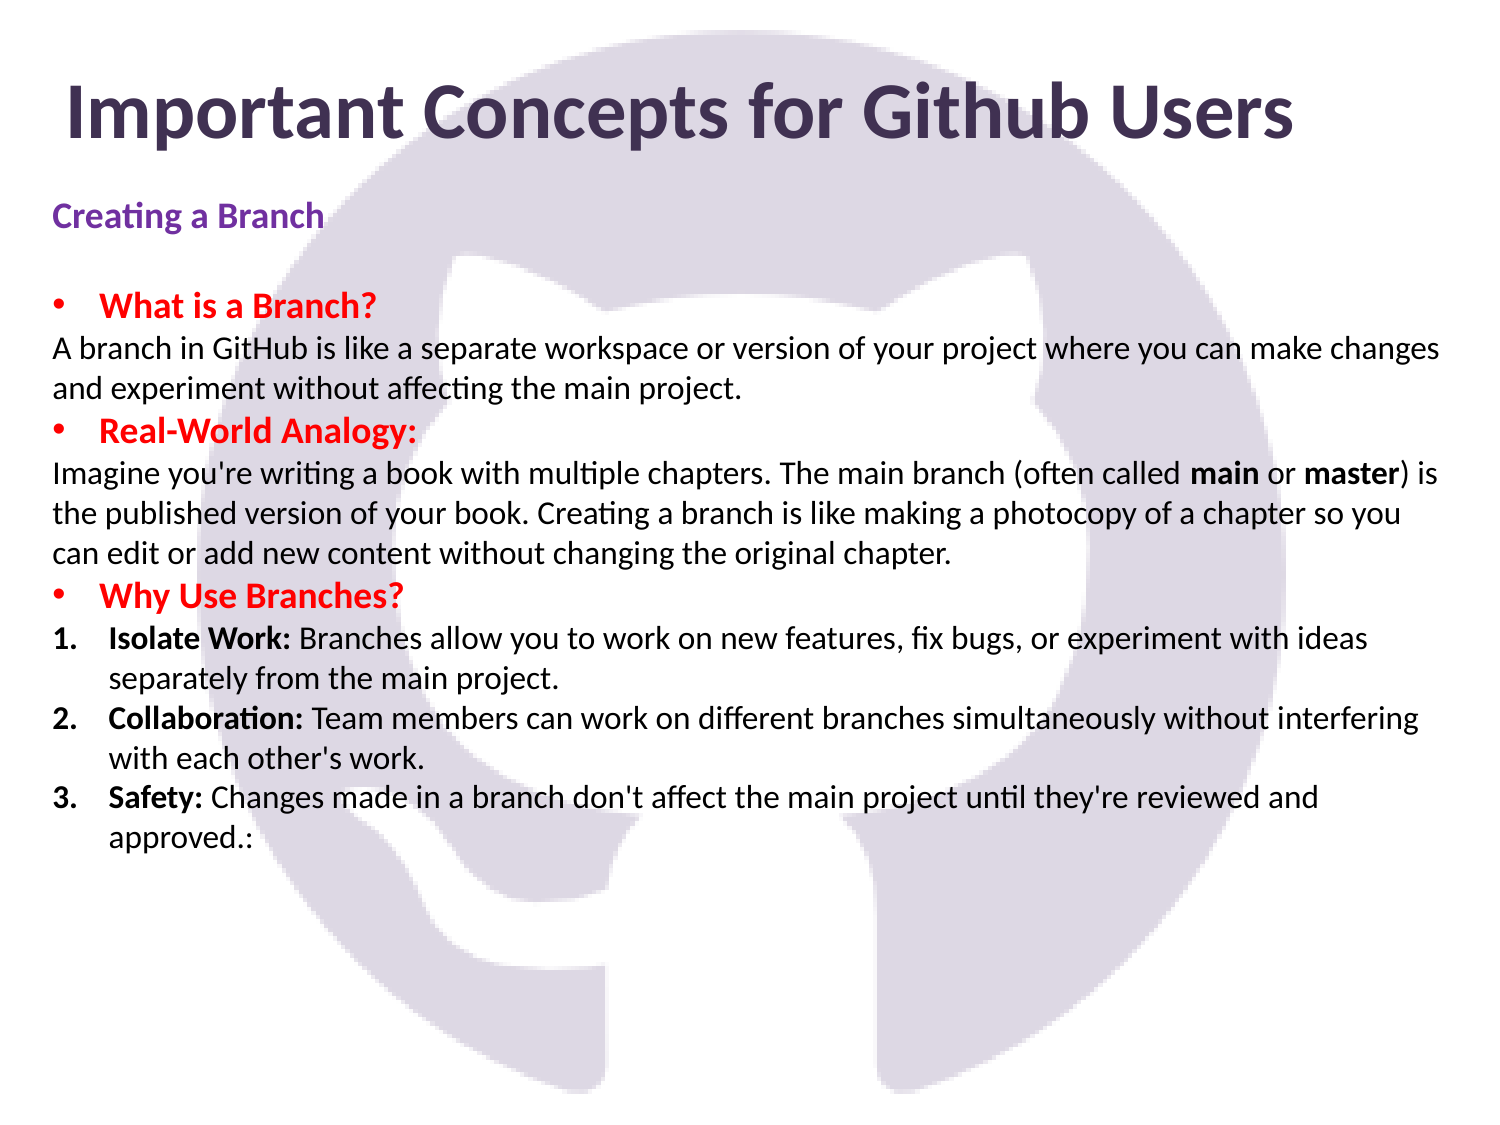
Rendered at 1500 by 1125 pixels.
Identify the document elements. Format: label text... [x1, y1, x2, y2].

title Important Concepts for Github Users [50, 12, 1400, 184]
text_box Creating a Branch What is a Branch? A branch in GitHub is like a separate workspace or version of your project where you can make changes and experiment without affecting the main project. Real-World Analogy: Imagine you're writing a book with multiple chapters. The main branch (often called main or master) is the published version of your book. Creating a branch is like making a photocopy of a chapter so you can edit or add new content without changing the original chapter. Why Use Branches? Isolate Work: Branches allow you to work on new features, fix bugs, or experiment with ideas separately from the main project. Collaboration: Team members can work on different branches simultaneously without interfering with each other's work. Safety: Changes made in a branch don't affect the main project until they're reviewed and approved.: [1291, 184, 1463, 1083]
text_box Creating a Branch What is a Branch? A branch in GitHub is like a separate workspace or version of your project where you can make changes and experiment without affecting the main project. Real-World Analogy: Imagine you're writing a book with multiple chapters. The main branch (often called main or master) is the published version of your book. Creating a branch is like making a photocopy of a chapter so you can edit or add new content without changing the original chapter. Why Use Branches? Isolate Work: Branches allow you to work on new features, fix bugs, or experiment with ideas separately from the main project. Collaboration: Team members can work on different branches simultaneously without interfering with each other's work. Safety: Changes made in a branch don't affect the main project until they're reviewed and approved.: [37, 184, 192, 1083]
picture [197, 18, 1286, 1107]
